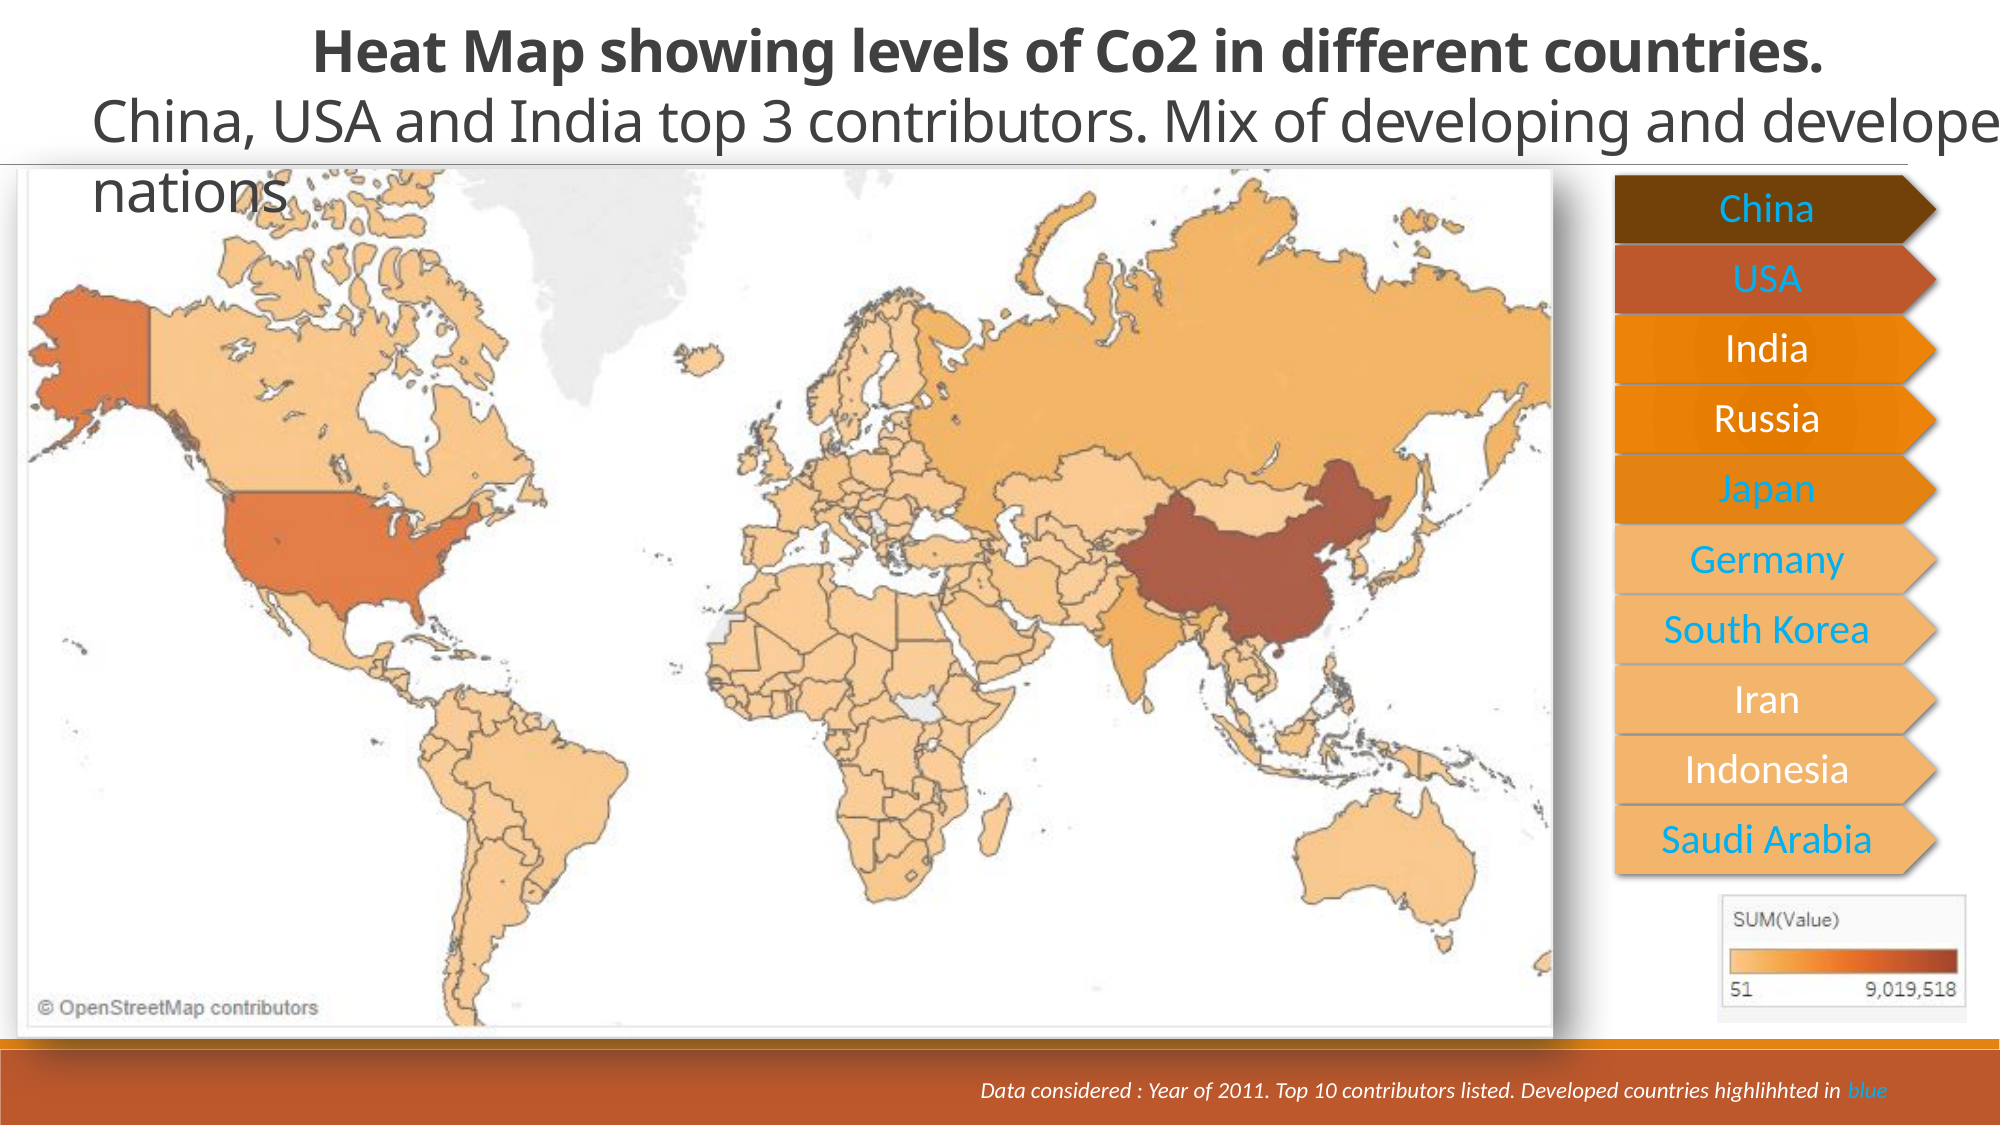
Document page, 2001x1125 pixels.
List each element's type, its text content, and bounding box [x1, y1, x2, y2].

text_box Data considered : Year of 2011. Top 10 contributors listed. Developed countries highlihhted in blue [965, 1068, 1919, 1111]
picture [15, 168, 1554, 1040]
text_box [1614, 174, 1937, 875]
picture [1716, 893, 1968, 1024]
text_box Heat Map showing levels of Co2 in different countries. China, USA and India top 3 contributors. Mix of developing and developed nations [77, 6, 2000, 232]
